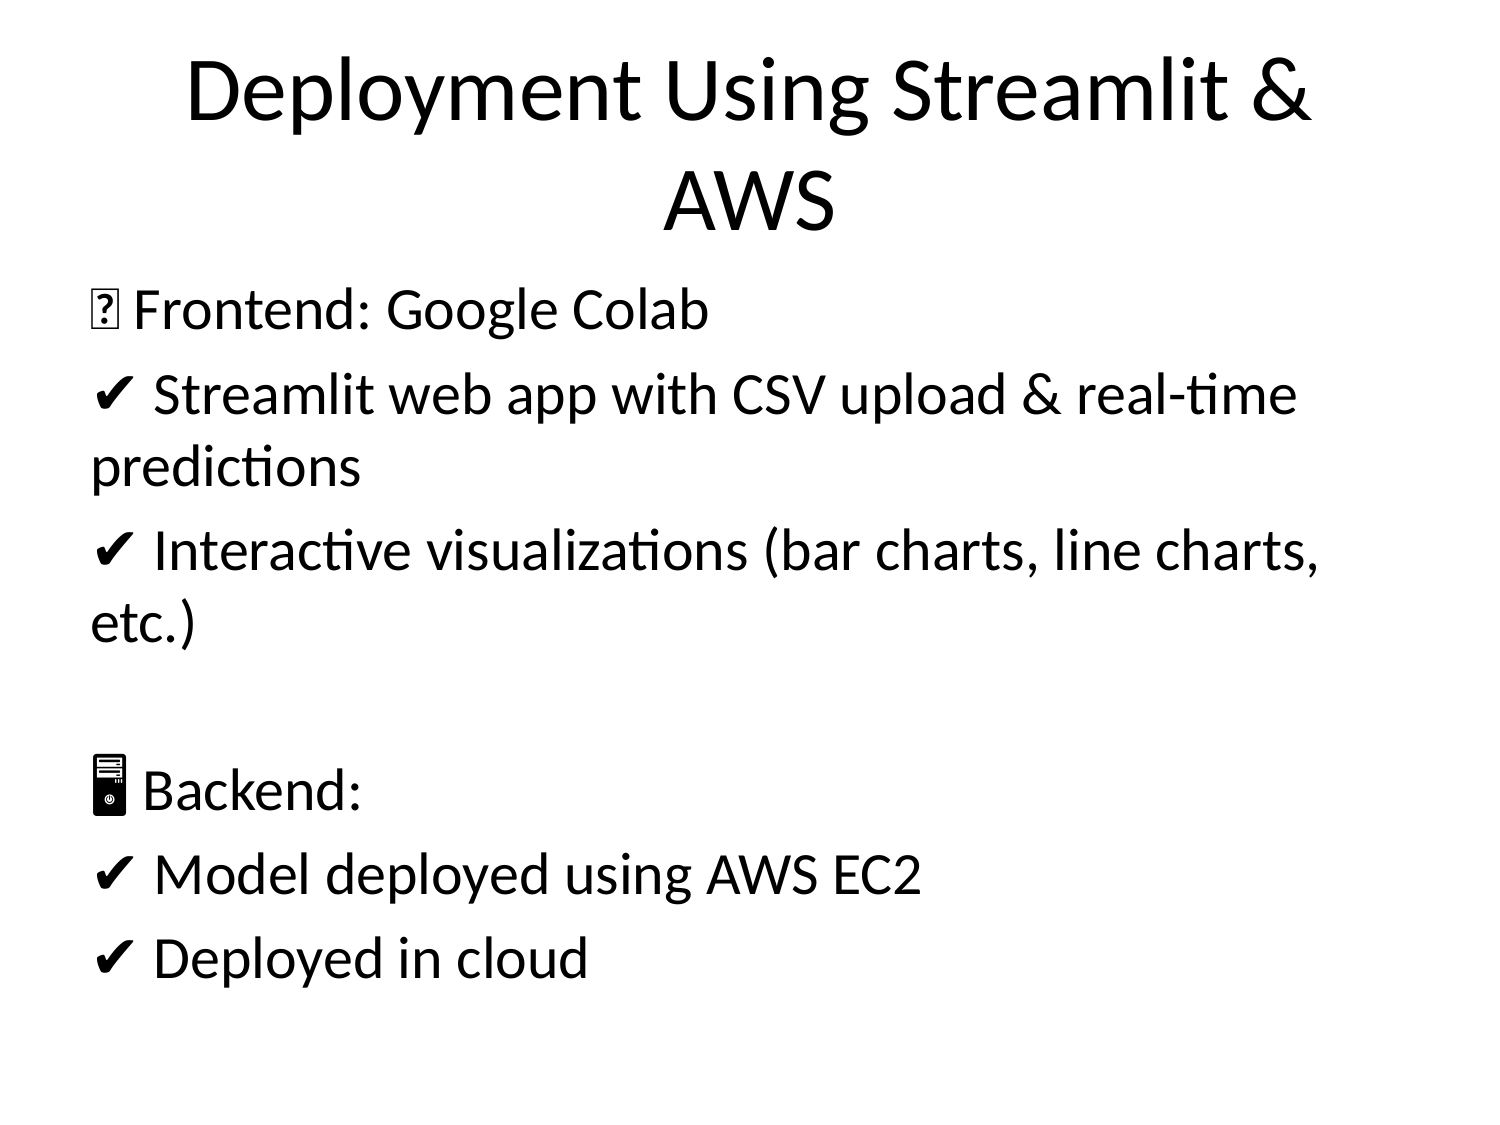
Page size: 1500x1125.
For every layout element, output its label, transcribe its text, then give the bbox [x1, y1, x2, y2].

title Deployment Using Streamlit & AWS [75, 45, 1425, 233]
list 🌐 Frontend: Google Colab ✔ Streamlit web app with CSV upload & real-time predictions ✔ Interactive visualizations (bar charts, line charts, etc.) 🖥 Backend: ✔ Model deployed using AWS EC2 ✔ Deployed in cloud [75, 262, 1425, 1005]
